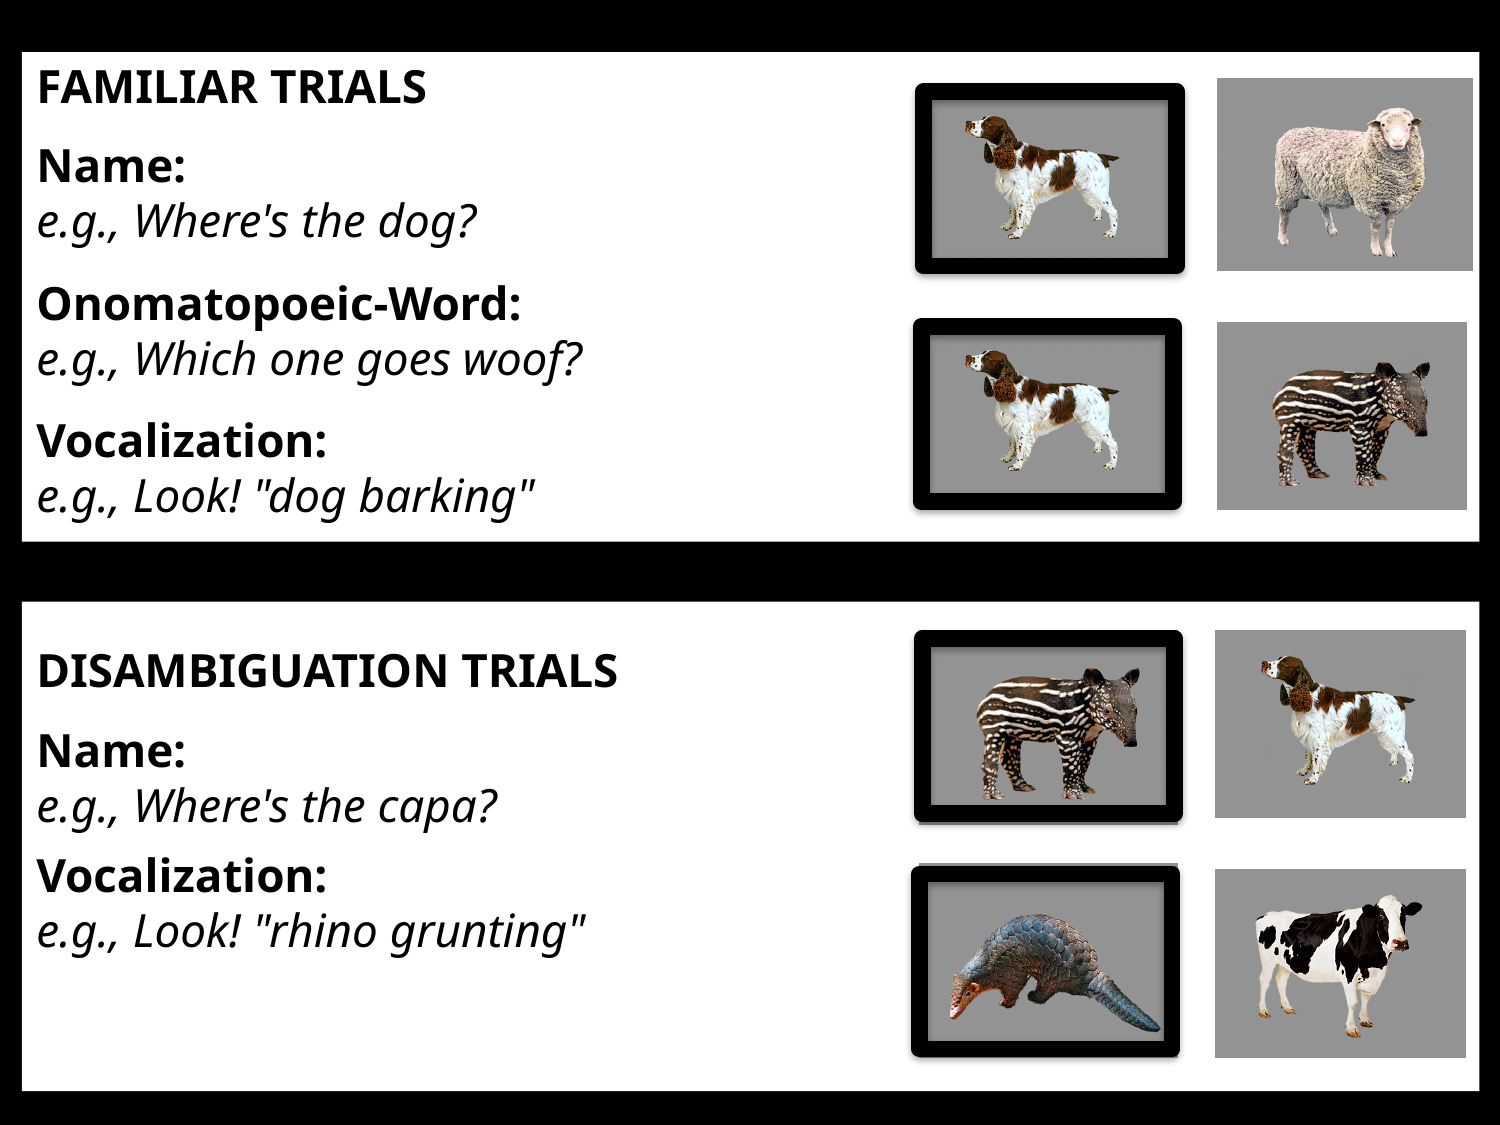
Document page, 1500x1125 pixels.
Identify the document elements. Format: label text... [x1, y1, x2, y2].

text_box Familiar Trials Name: e.g., Where's the dog? Onomatopoeic-Word: e.g., Which one goes woof? Vocalization: e.g., Look! "dog barking" Disambiguation Trials Name: e.g., Where's the capa? Vocalization: e.g., Look! "rhino grunting" [21, 49, 924, 965]
picture [919, 90, 1170, 271]
picture [1216, 78, 1473, 271]
picture [919, 326, 1170, 502]
picture [919, 863, 1179, 1058]
picture [1216, 321, 1468, 510]
text_box [1170, 90, 1177, 267]
picture [919, 629, 1179, 825]
picture [1215, 629, 1466, 818]
picture [1215, 869, 1466, 1058]
text_box [0, 0, 1500, 1125]
text_box [924, 51, 1480, 542]
text_box [21, 601, 1480, 1092]
